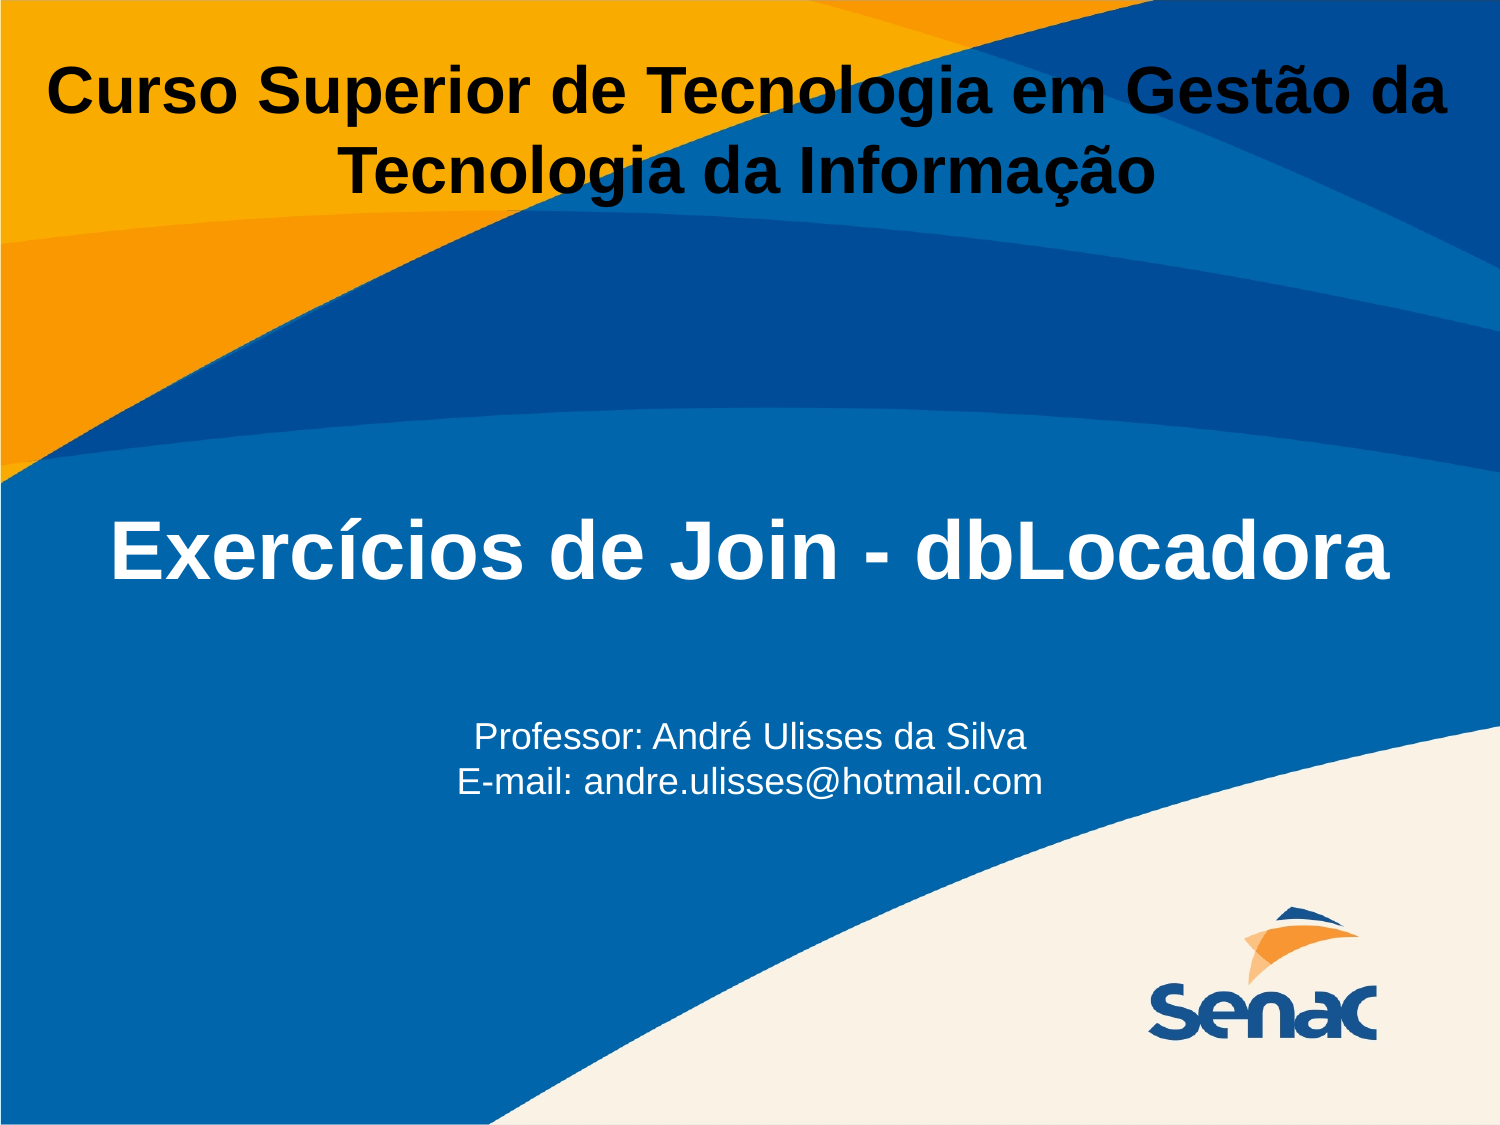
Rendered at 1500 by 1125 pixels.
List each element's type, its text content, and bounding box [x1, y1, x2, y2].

text_box Curso Superior de Tecnologia em Gestão da Tecnologia da Informação [0, 39, 1497, 215]
picture [0, 0, 1500, 1125]
text_box Professor: André Ulisses da Silva E-mail: andre.ulisses@hotmail.com [4, 704, 1497, 810]
text_box Exercícios de Join - dbLocadora [4, 488, 1497, 604]
